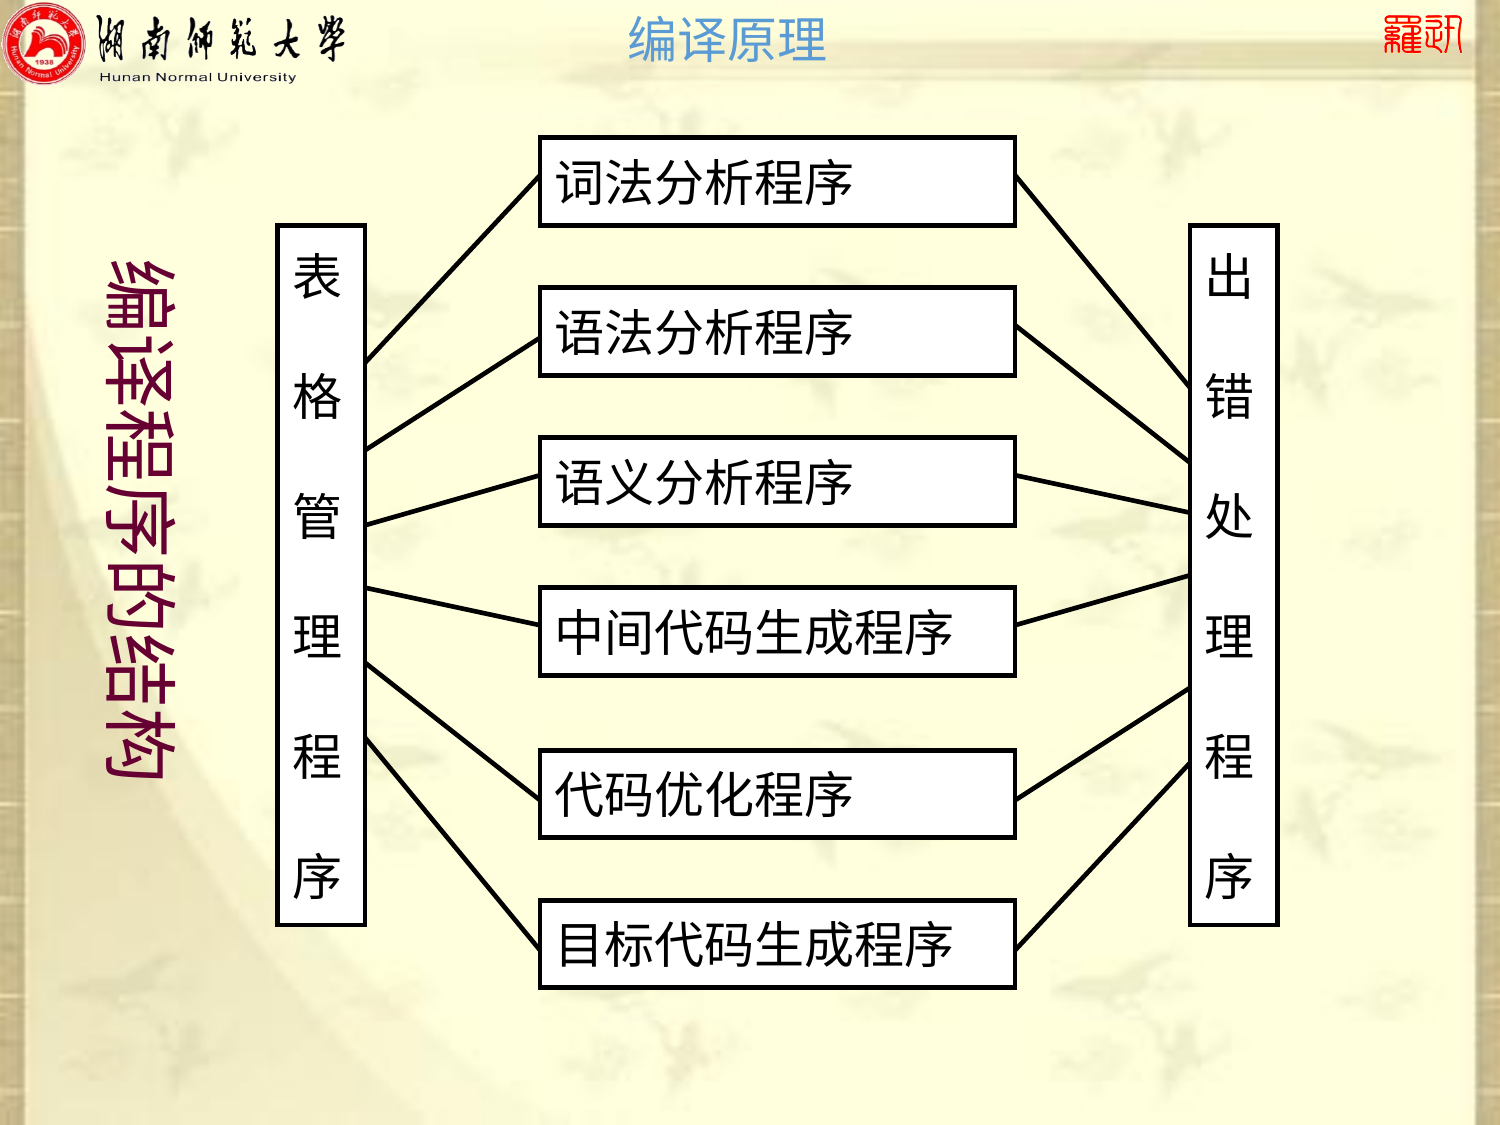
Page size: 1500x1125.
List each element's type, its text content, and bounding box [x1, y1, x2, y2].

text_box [364, 437, 1190, 526]
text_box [364, 575, 1190, 662]
text_box 编译程序的结构 [74, 243, 195, 823]
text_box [364, 838, 1190, 988]
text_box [364, 137, 1190, 388]
text_box 表 格 管 理 程 序 [277, 225, 366, 926]
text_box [364, 388, 1190, 437]
text_box 出 错 处 理 程 序 [1190, 225, 1278, 926]
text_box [364, 662, 1190, 838]
picture [0, 0, 1500, 1125]
